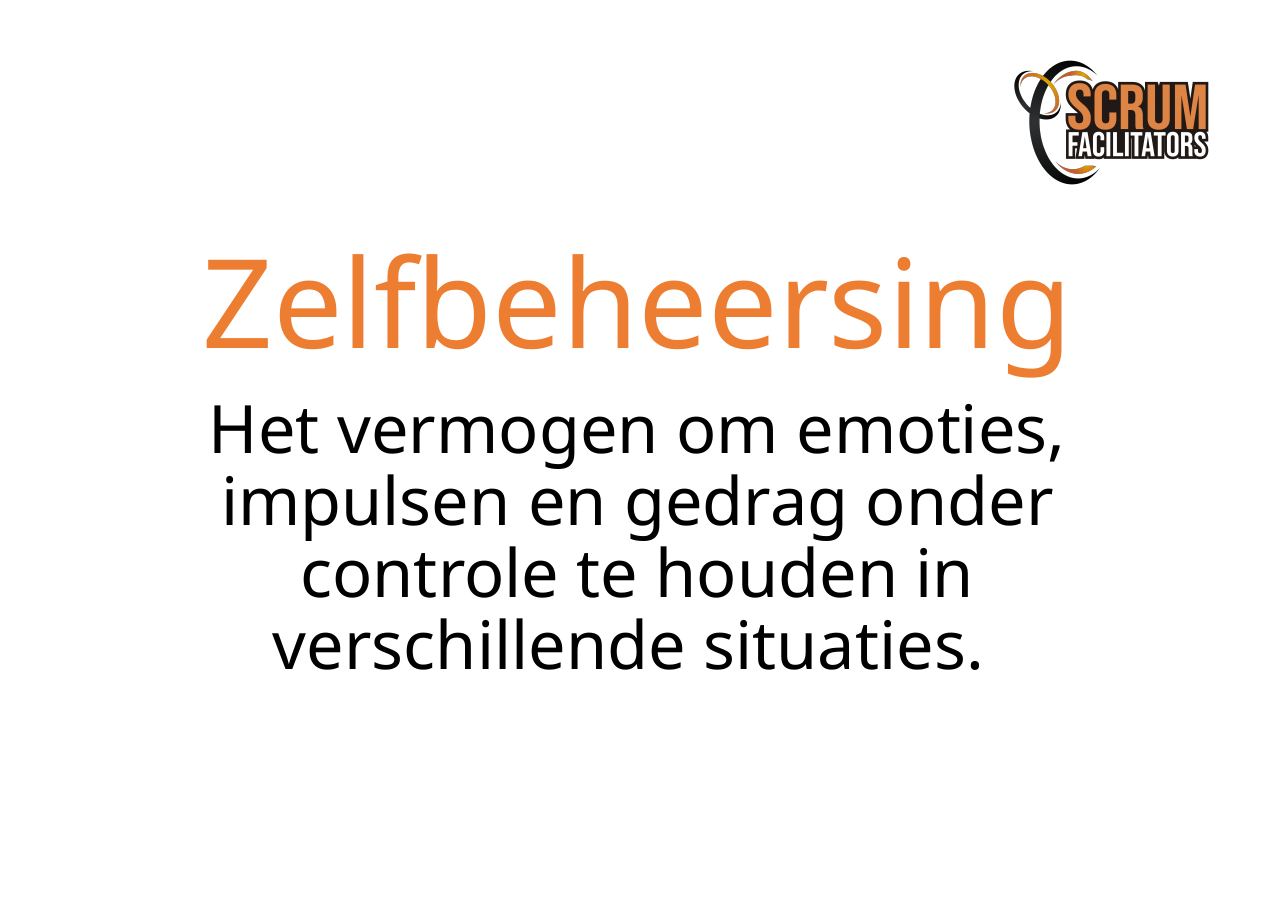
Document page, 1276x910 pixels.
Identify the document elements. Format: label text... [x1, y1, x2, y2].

picture [1011, 57, 1211, 187]
list Zelfbeheersing Het vermogen om emoties, impulsen en gedrag onder controle te houden in verschillende situaties. [132, 291, 1143, 618]
